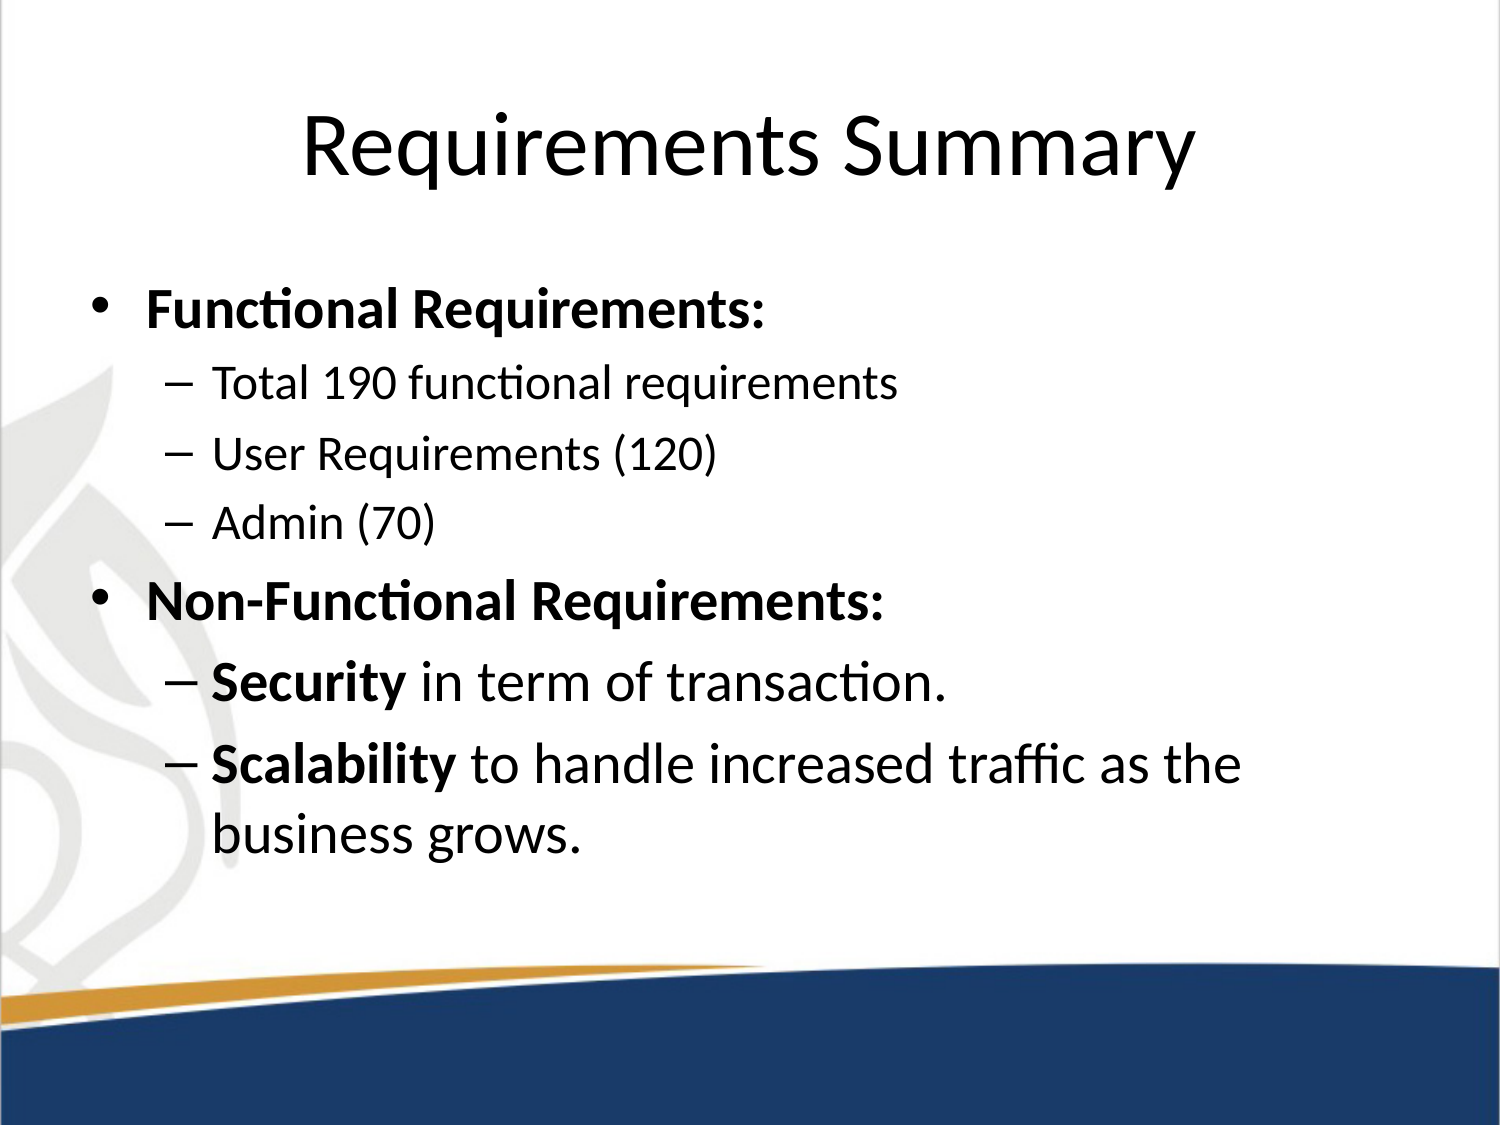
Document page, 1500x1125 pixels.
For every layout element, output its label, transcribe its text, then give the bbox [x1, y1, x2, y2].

picture [0, 0, 1500, 1125]
title Requirements Summary [75, 45, 1425, 233]
list Functional Requirements: Total 190 functional requirements User Requirements (120) Admin (70) Non-Functional Requirements: Security in term of transaction. Scalability to handle increased traffic as the business grows. [75, 262, 1425, 1005]
